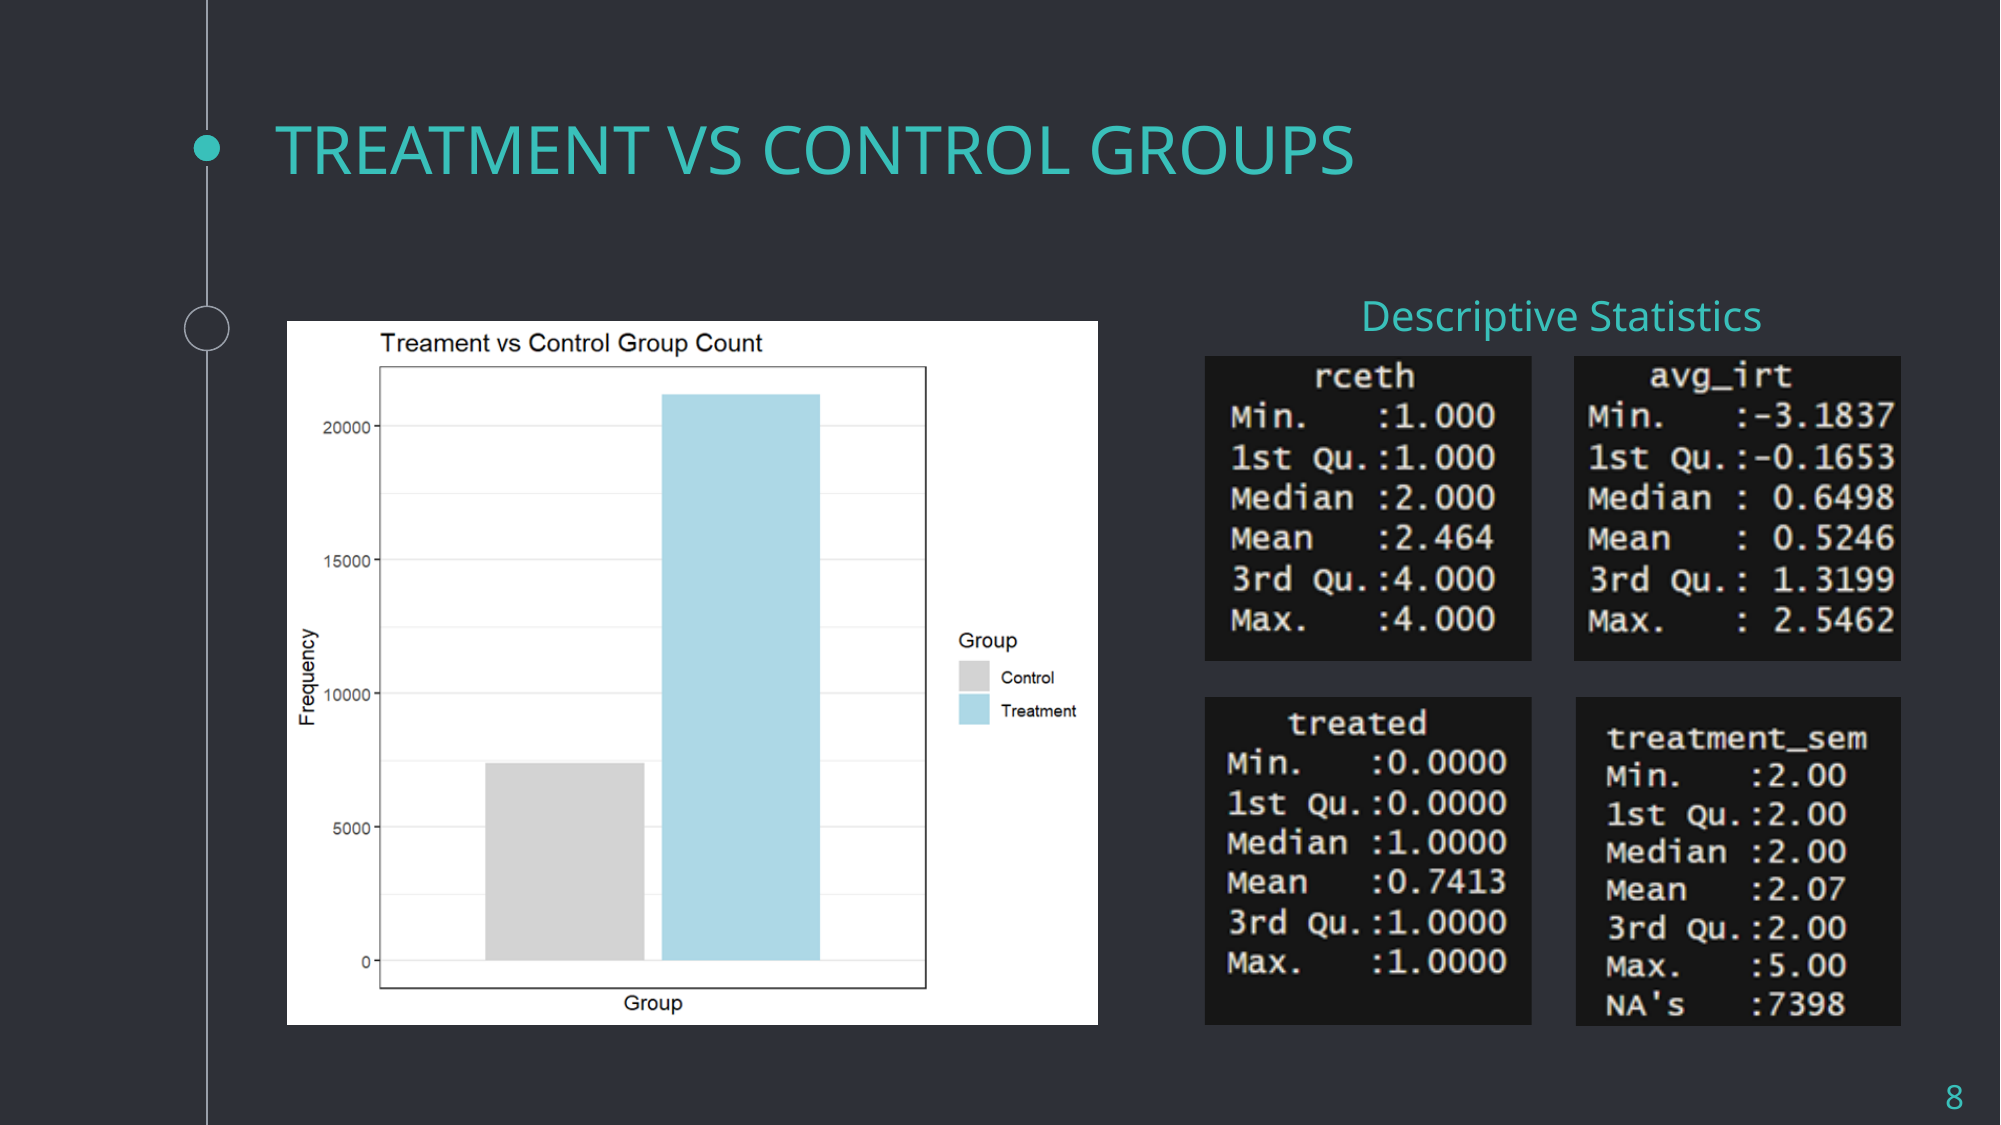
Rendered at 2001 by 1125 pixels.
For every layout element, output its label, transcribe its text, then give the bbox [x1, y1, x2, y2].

picture [1575, 697, 1902, 1026]
picture [286, 321, 1098, 1026]
slide_number 8 [1864, 1056, 1985, 1125]
picture [1204, 697, 1532, 1026]
picture [1204, 356, 1532, 662]
title TREATMENT VS CONTROL GROUPS [254, 132, 1755, 208]
picture [1573, 356, 1902, 662]
text_box Descriptive Statistics [1199, 283, 1925, 360]
